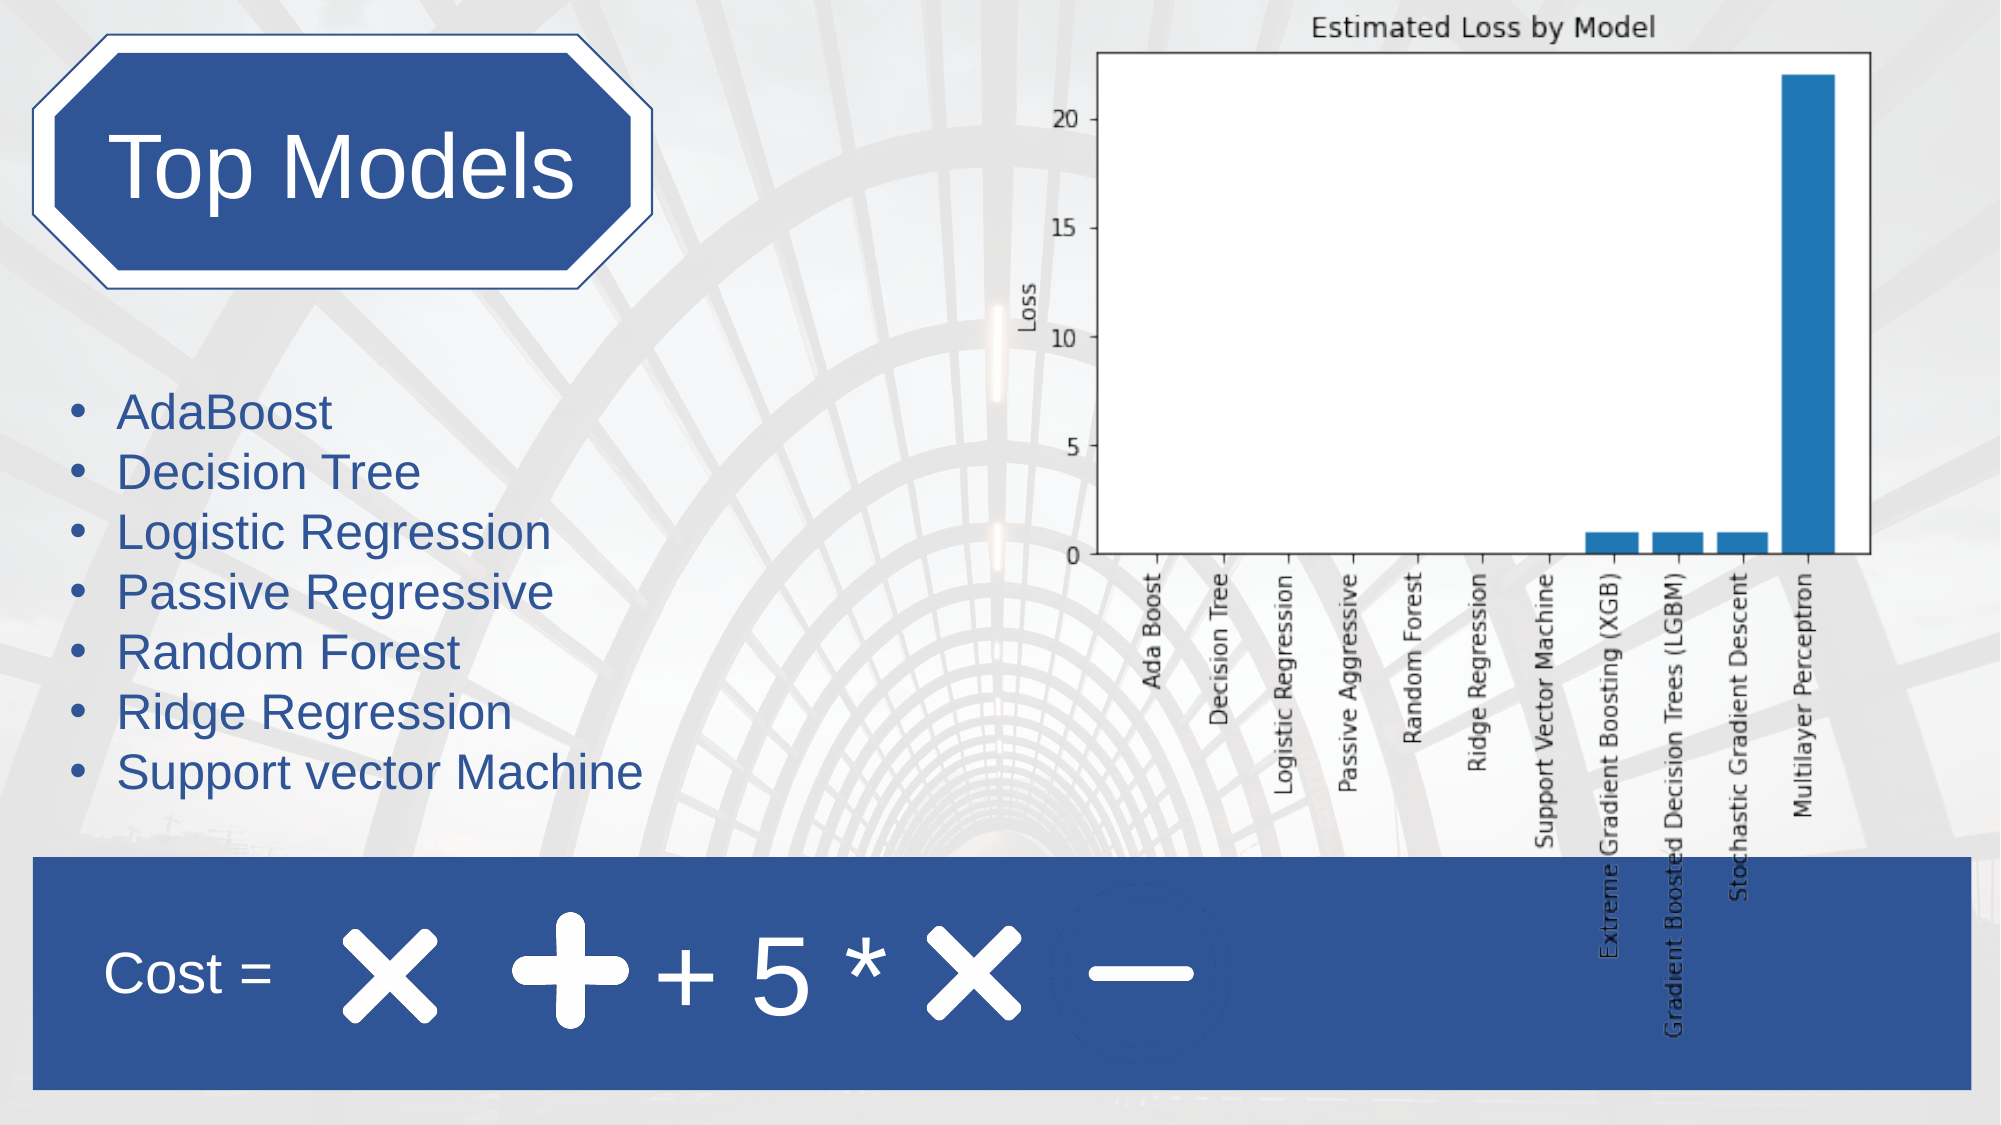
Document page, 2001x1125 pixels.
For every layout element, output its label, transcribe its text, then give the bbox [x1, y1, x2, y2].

text_box AdaBoost Decision Tree Logistic Regression Passive Regressive Random Forest Ridge Regression Support vector Machine [54, 372, 735, 808]
text_box Cost = [28, 927, 328, 1013]
picture [328, 914, 452, 1038]
text_box Top Models [53, 51, 632, 272]
text_box + 5 * [632, 895, 909, 1046]
text_box [31, 33, 654, 290]
picture [512, 912, 629, 1029]
text_box [32, 856, 1972, 1091]
picture [912, 0, 1885, 1063]
